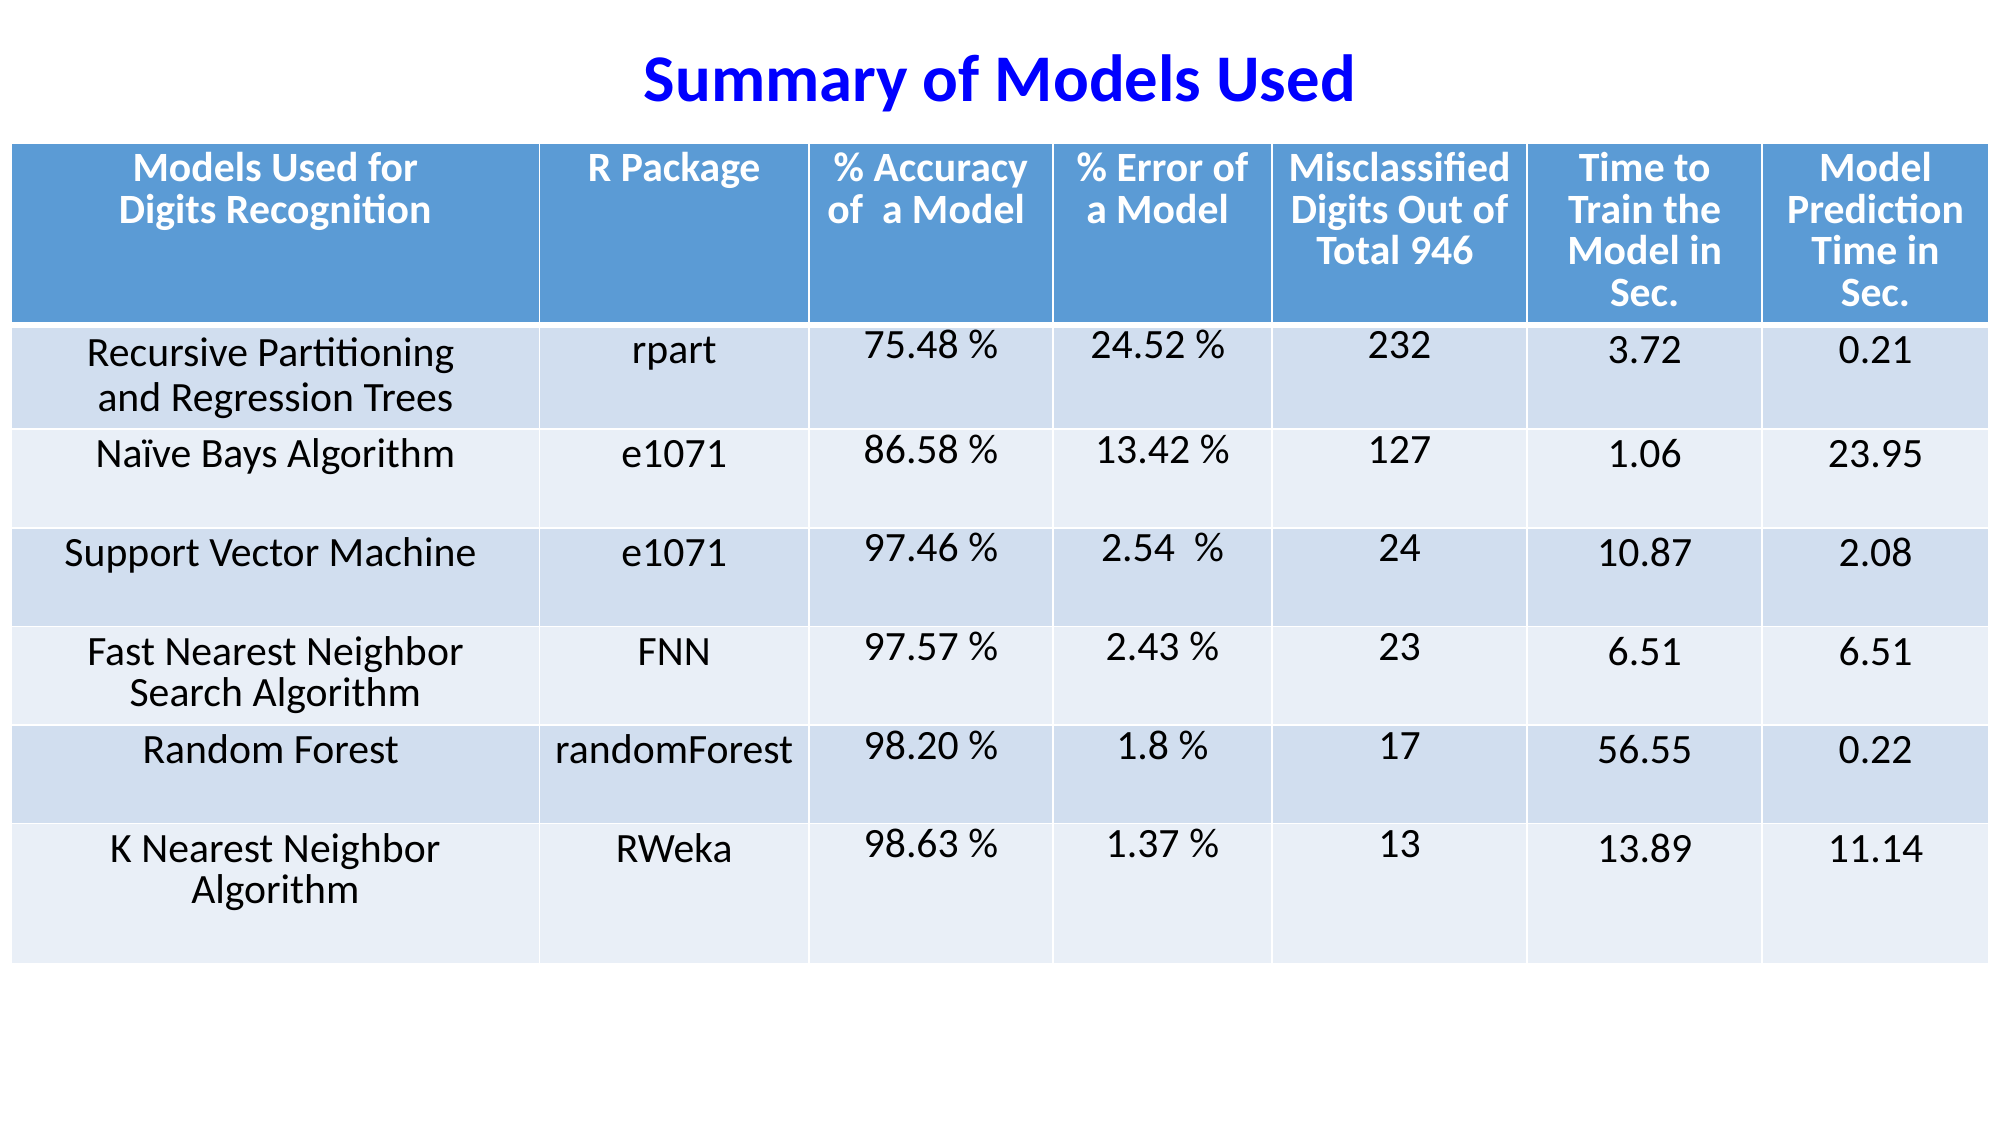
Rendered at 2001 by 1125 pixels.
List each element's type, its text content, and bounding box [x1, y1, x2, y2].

table_header Models Used for Digits Recognition [12, 144, 539, 322]
table_cell 24 [1273, 529, 1526, 626]
table_cell 23 [1273, 627, 1526, 724]
table_cell 13 [1273, 824, 1526, 963]
table_cell 0.22 [1763, 726, 1988, 823]
table_cell 13.89 [1528, 824, 1761, 963]
table_cell 232 [1273, 328, 1526, 428]
table_cell e1071 [540, 529, 808, 626]
table_cell 97.57 % [810, 627, 1052, 724]
table_header Misclassified Digits Out of Total 946 [1273, 144, 1526, 322]
table_cell 1.37 % [1054, 824, 1271, 963]
table_cell rpart [540, 328, 808, 428]
table_cell 10.87 [1528, 529, 1761, 626]
table_cell 2.54 % [1054, 529, 1271, 626]
table_cell 75.48 % [810, 328, 1052, 428]
title Summary of Models Used [11, 37, 1989, 123]
table_cell 56.55 [1528, 726, 1761, 823]
table_cell Naïve Bays Algorithm [12, 430, 539, 527]
table_cell 86.58 % [810, 430, 1052, 527]
table_cell 13.42 % [1054, 430, 1271, 527]
table_header R Package [540, 144, 808, 322]
table_cell 24.52 % [1054, 328, 1271, 428]
table_cell e1071 [540, 430, 808, 527]
table_cell 6.51 [1763, 627, 1988, 724]
table_cell Fast Nearest Neighbor Search Algorithm [12, 627, 539, 724]
table_header Model Prediction Time in Sec. [1763, 144, 1988, 322]
table_cell 127 [1273, 430, 1526, 527]
table_cell 97.46 % [810, 529, 1052, 626]
table_cell 3.72 [1528, 328, 1761, 428]
table_cell Random Forest [12, 726, 539, 823]
table_cell 2.08 [1763, 529, 1988, 626]
table_cell Support Vector Machine [12, 529, 539, 626]
table_cell randomForest [540, 726, 808, 823]
table_header % Accuracy of a Model [810, 144, 1052, 322]
table_cell 6.51 [1528, 627, 1761, 724]
table_cell 11.14 [1763, 824, 1988, 963]
table_cell 23.95 [1763, 430, 1988, 527]
table_cell 1.06 [1528, 430, 1761, 527]
table_cell 98.63 % [810, 824, 1052, 963]
table_cell 0.21 [1763, 328, 1988, 428]
table_cell 17 [1273, 726, 1526, 823]
table_cell 98.20 % [810, 726, 1052, 823]
table_cell Recursive Partitioning and Regression Trees [12, 328, 539, 428]
table_cell 2.43 % [1054, 627, 1271, 724]
table_header Time to Train the Model in Sec. [1528, 144, 1761, 322]
table_cell 1.8 % [1054, 726, 1271, 823]
table_cell FNN [540, 627, 808, 724]
table_cell K Nearest Neighbor Algorithm [12, 824, 539, 963]
table_cell RWeka [540, 824, 808, 963]
table_header % Error of a Model [1054, 144, 1271, 322]
